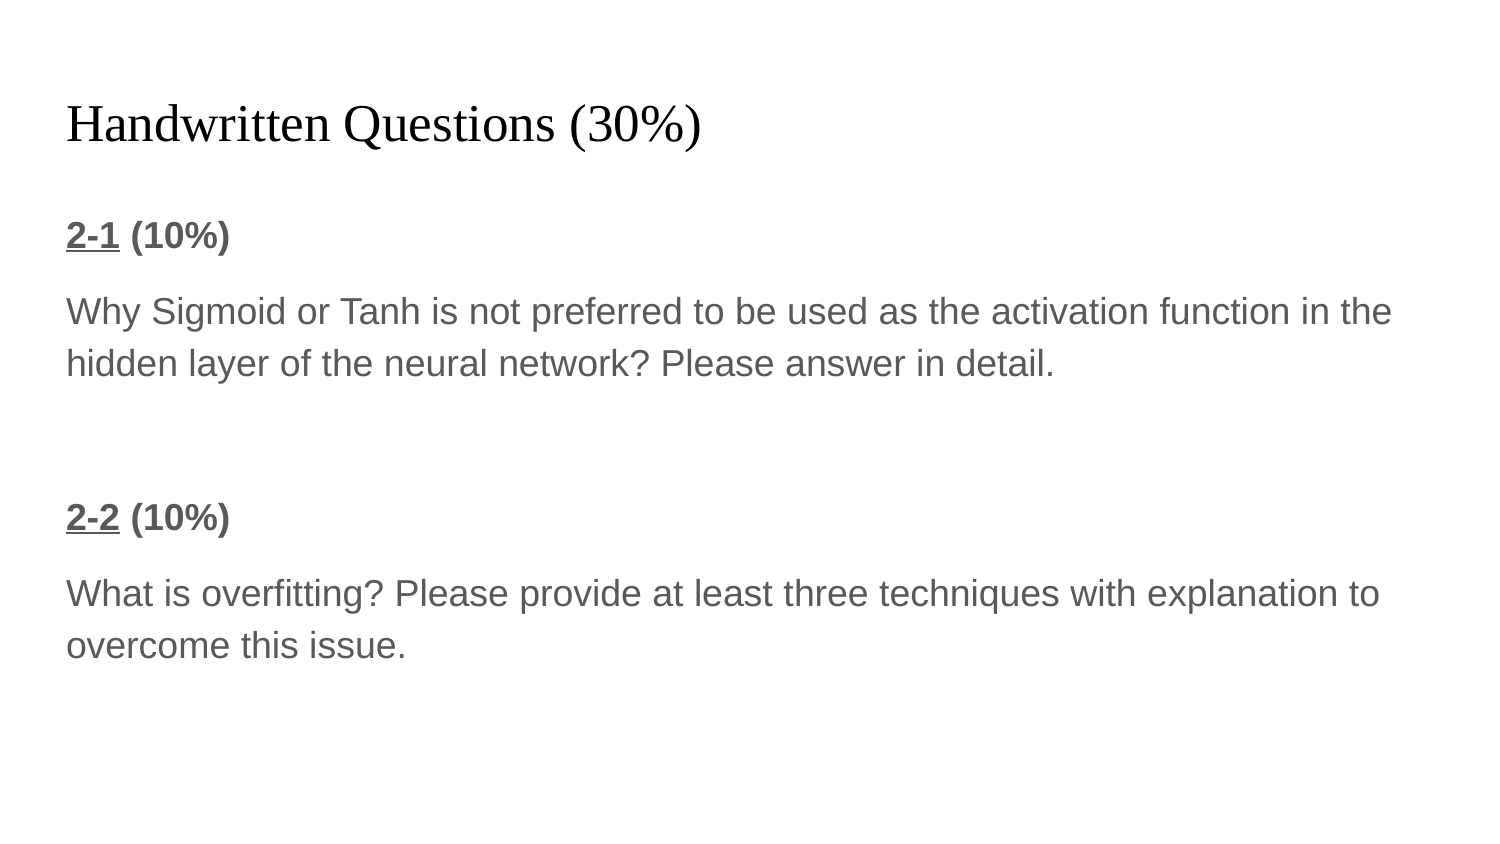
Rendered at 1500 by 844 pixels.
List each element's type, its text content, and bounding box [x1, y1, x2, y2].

title Handwritten Questions (30%) [51, 72, 1449, 167]
list 2-1 (10%) Why Sigmoid or Tanh is not preferred to be used as the activation function in the hidden layer of the neural network? Please answer in detail. 2-2 (10%) What is overfitting? Please provide at least three techniques with explanation to overcome this issue. [51, 189, 1449, 827]
